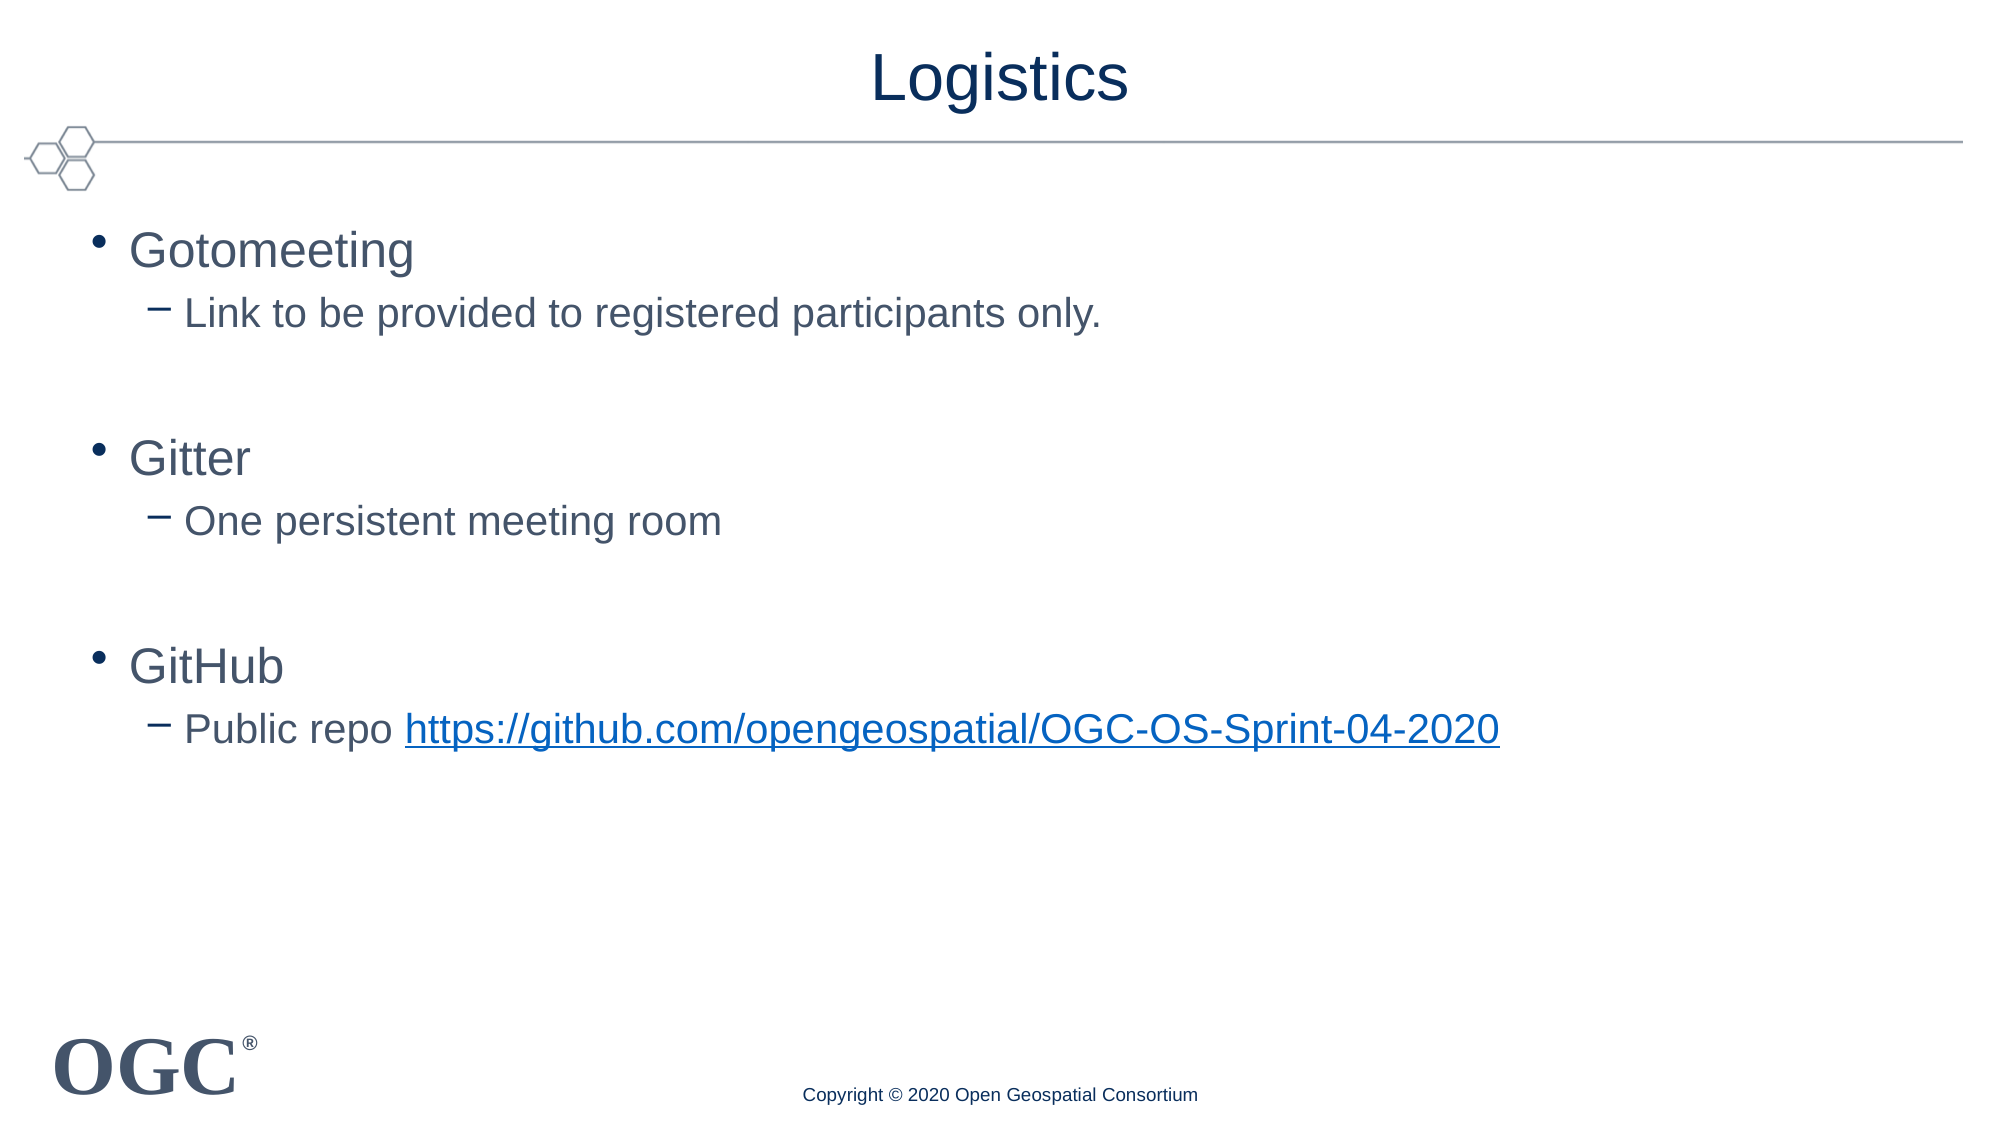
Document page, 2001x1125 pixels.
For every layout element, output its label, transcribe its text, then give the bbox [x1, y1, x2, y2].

list Gotomeeting Link to be provided to registered participants only. Gitter One persistent meeting room GitHub Public repo https://github.com/opengeospatial/OGC-OS-Sprint-04-2020 [75, 209, 1926, 1013]
title Logistics [50, 22, 1951, 136]
footer Copyright © 2020 Open Geospatial Consortium [649, 1074, 1351, 1113]
picture [24, 125, 1963, 192]
